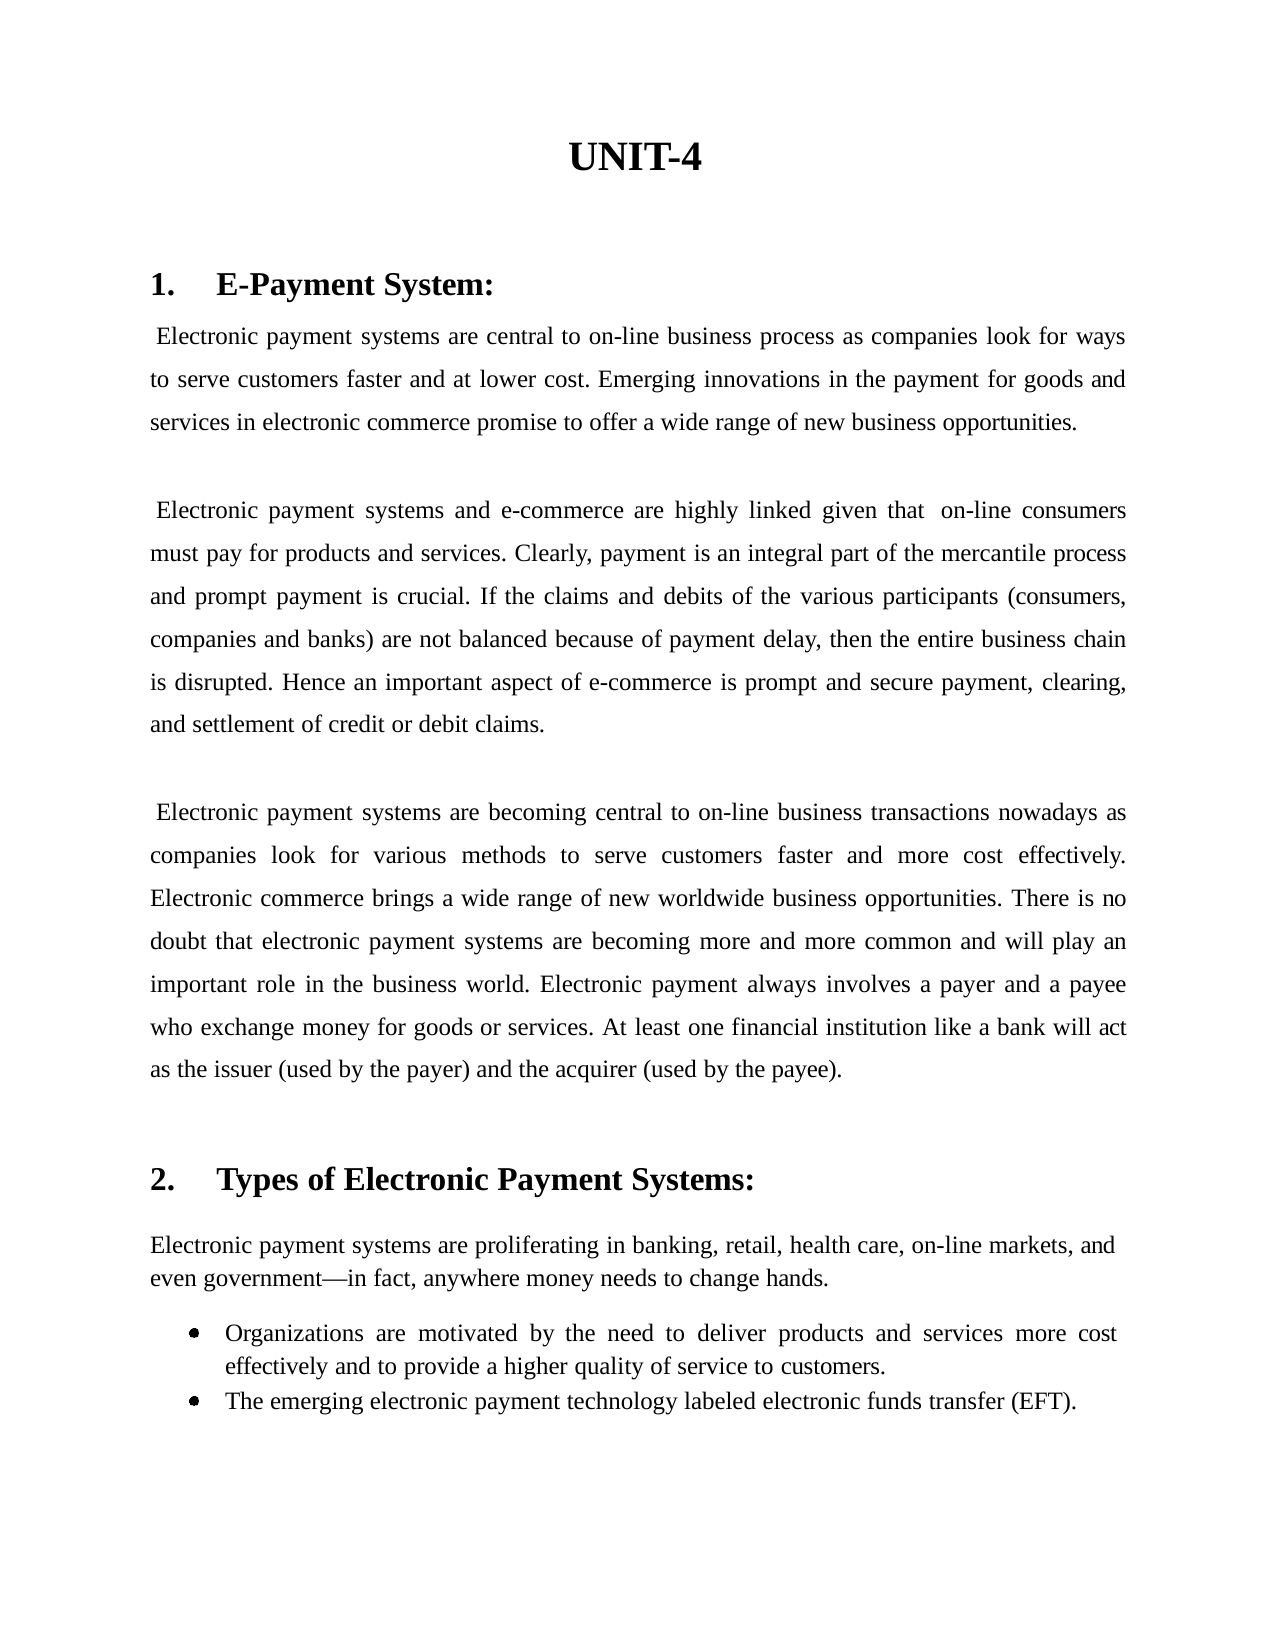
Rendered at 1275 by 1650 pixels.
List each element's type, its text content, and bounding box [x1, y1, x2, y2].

text_box UNIT-4 [566, 126, 709, 179]
picture [188, 1328, 199, 1339]
picture [188, 1396, 199, 1407]
text_box E-Payment System: Electronic payment systems are central to on-line business process as companies look for ways to serve customers faster and at lower cost. Emerging innovations in the payment for goods and services in electronic commerce promise to offer a wide range of new business opportunities. Electronic payment systems and e-commerce are highly linked given that on-line consumers must pay for products and services. Clearly, payment is an integral part of the mercantile process and prompt payment is crucial. If the claims and debits of the various participants (consumers, companies and banks) are not balanced because of payment delay, then the entire business chain is disrupted. Hence an important aspect of e-commerce is prompt and secure payment, clearing, and settlement of credit or debit claims. Electronic payment systems are becoming central to on-line business transactions nowadays as companies look for various methods to serve customers faster and more cost effectively. Electronic commerce brings a wide range of new worldwide business opportunities. There is no doubt that electronic payment systems are becoming more and more common and will play an important role in the business world. Electronic payment always involves a payer and a payee who exchange money for goods or services. At least one financial institution like a bank will act as the issuer (used by the payer) and the acquirer (used by the payee). Types of Electronic Payment Systems: Electronic payment systems are proliferating in banking, retail, health care, on-line markets, and even government—in fact, anywhere money needs to change hands. Organizations are motivated by the need to deliver products and services more cost effectively and to provide a higher quality of service to customers. The emerging electronic payment technology labeled electronic funds transfer (EFT). [147, 236, 1128, 1415]
